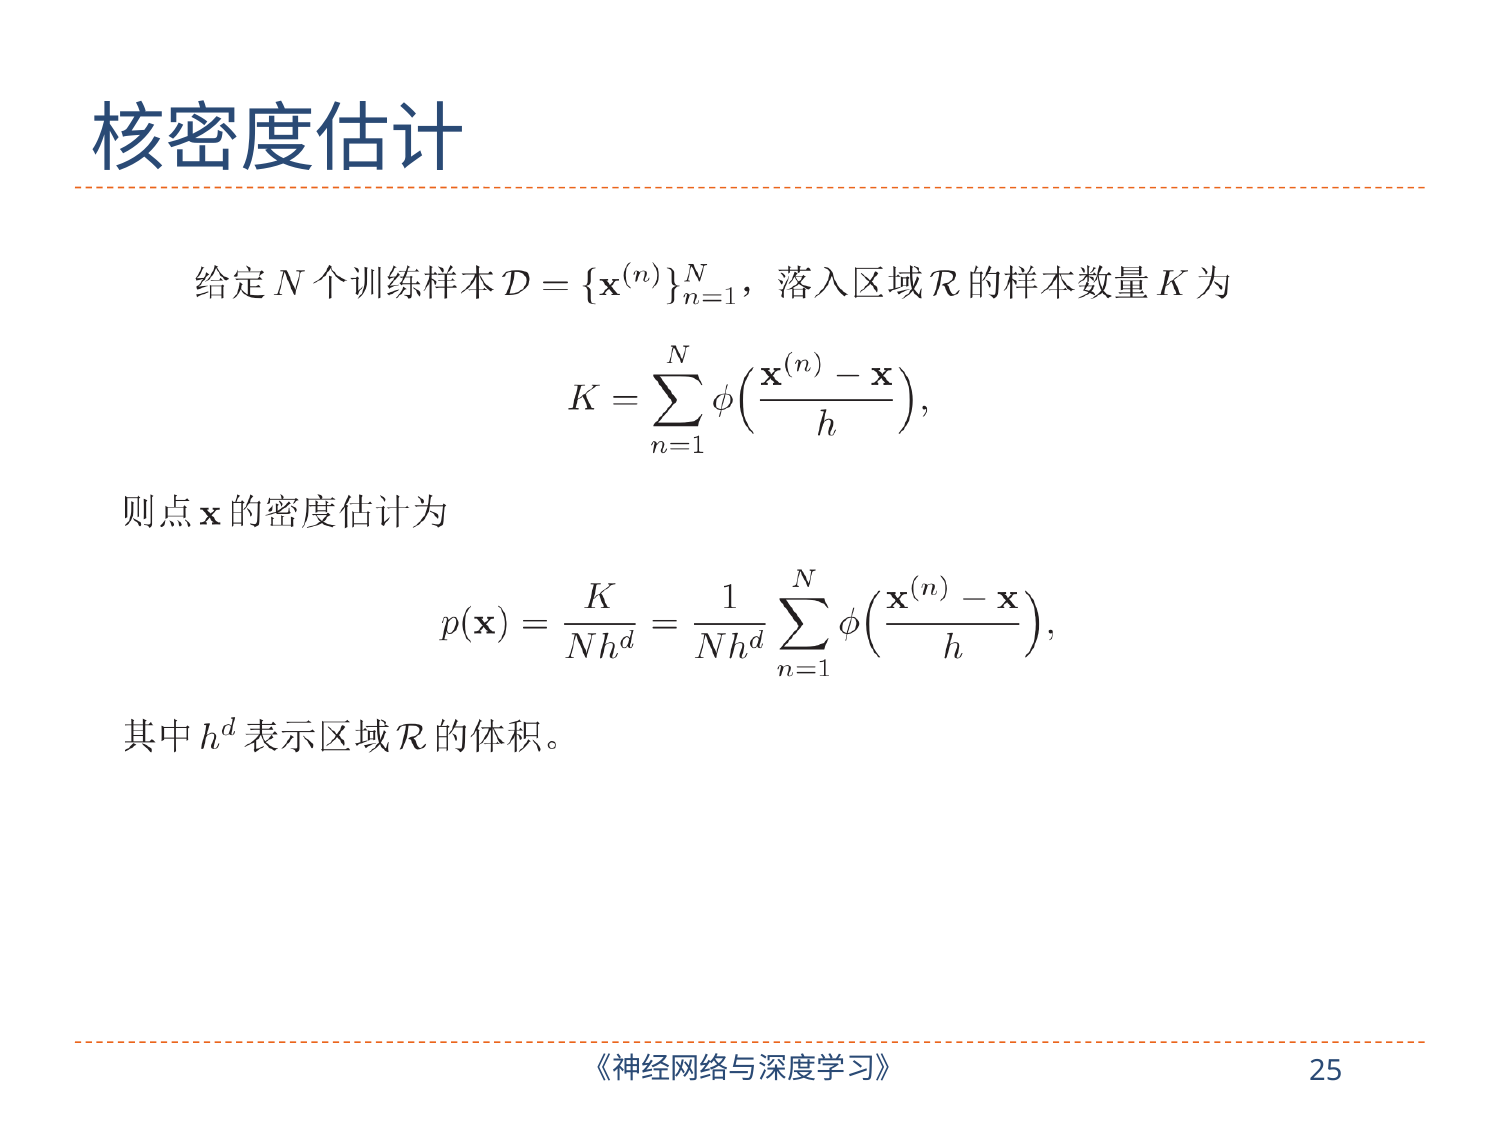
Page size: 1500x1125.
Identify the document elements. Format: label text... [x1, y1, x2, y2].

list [124, 249, 1251, 763]
title 核密度估计 [75, 24, 1425, 188]
